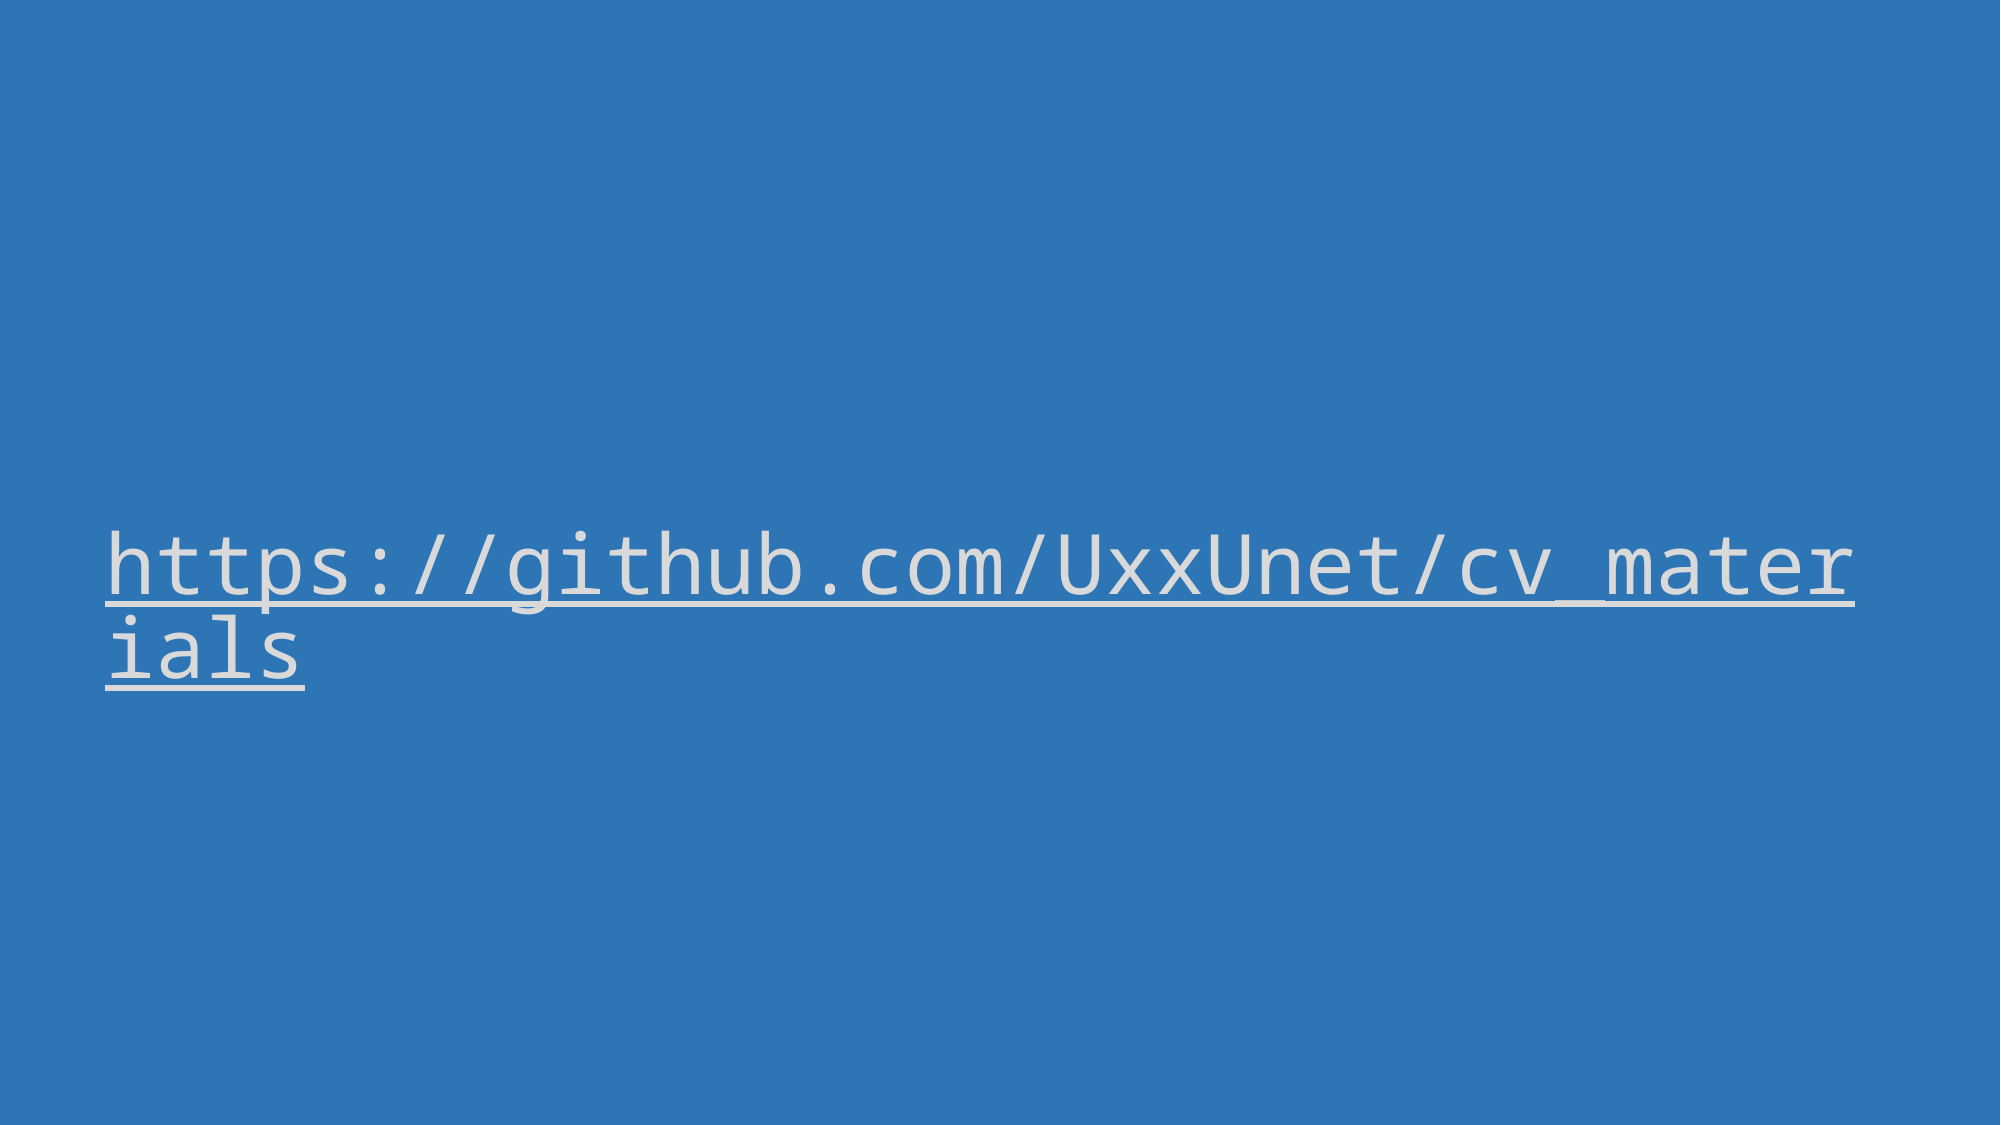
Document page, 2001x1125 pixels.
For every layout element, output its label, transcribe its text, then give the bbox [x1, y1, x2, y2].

text_box [0, 0, 2000, 1125]
text_box https://github.com/UxxUnet/cv_materials [90, 504, 1910, 633]
